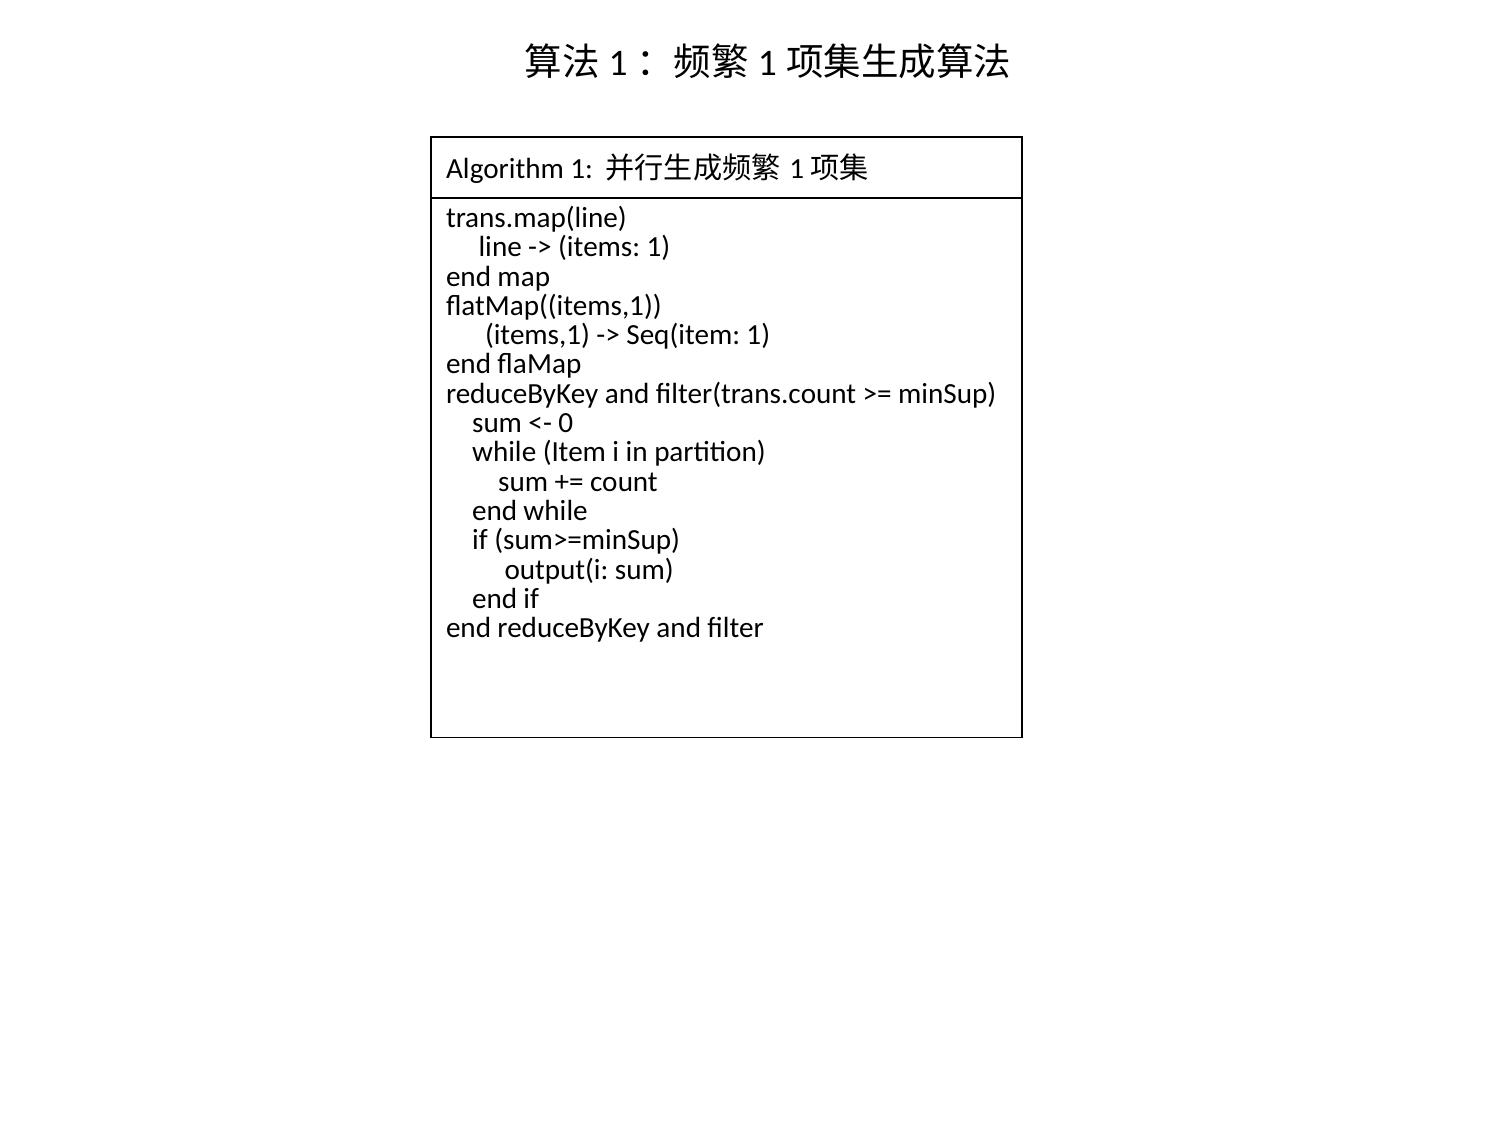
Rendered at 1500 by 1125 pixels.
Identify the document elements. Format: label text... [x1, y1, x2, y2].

table_header Algorithm 1: 并行生成频繁1项集 [432, 138, 1021, 197]
table_cell trans.map(line) line -> (items: 1) end map flatMap((items,1)) (items,1) -> Seq(item: 1) end flaMap reduceByKey and filter(trans.count >= minSup) sum <- 0 while (Item i in partition) sum += count end while if (sum>=minSup) output(i: sum) end if end reduceByKey and filter [432, 199, 1021, 737]
text_box 算法1：频繁1项集生成算法 [88, 30, 1447, 91]
